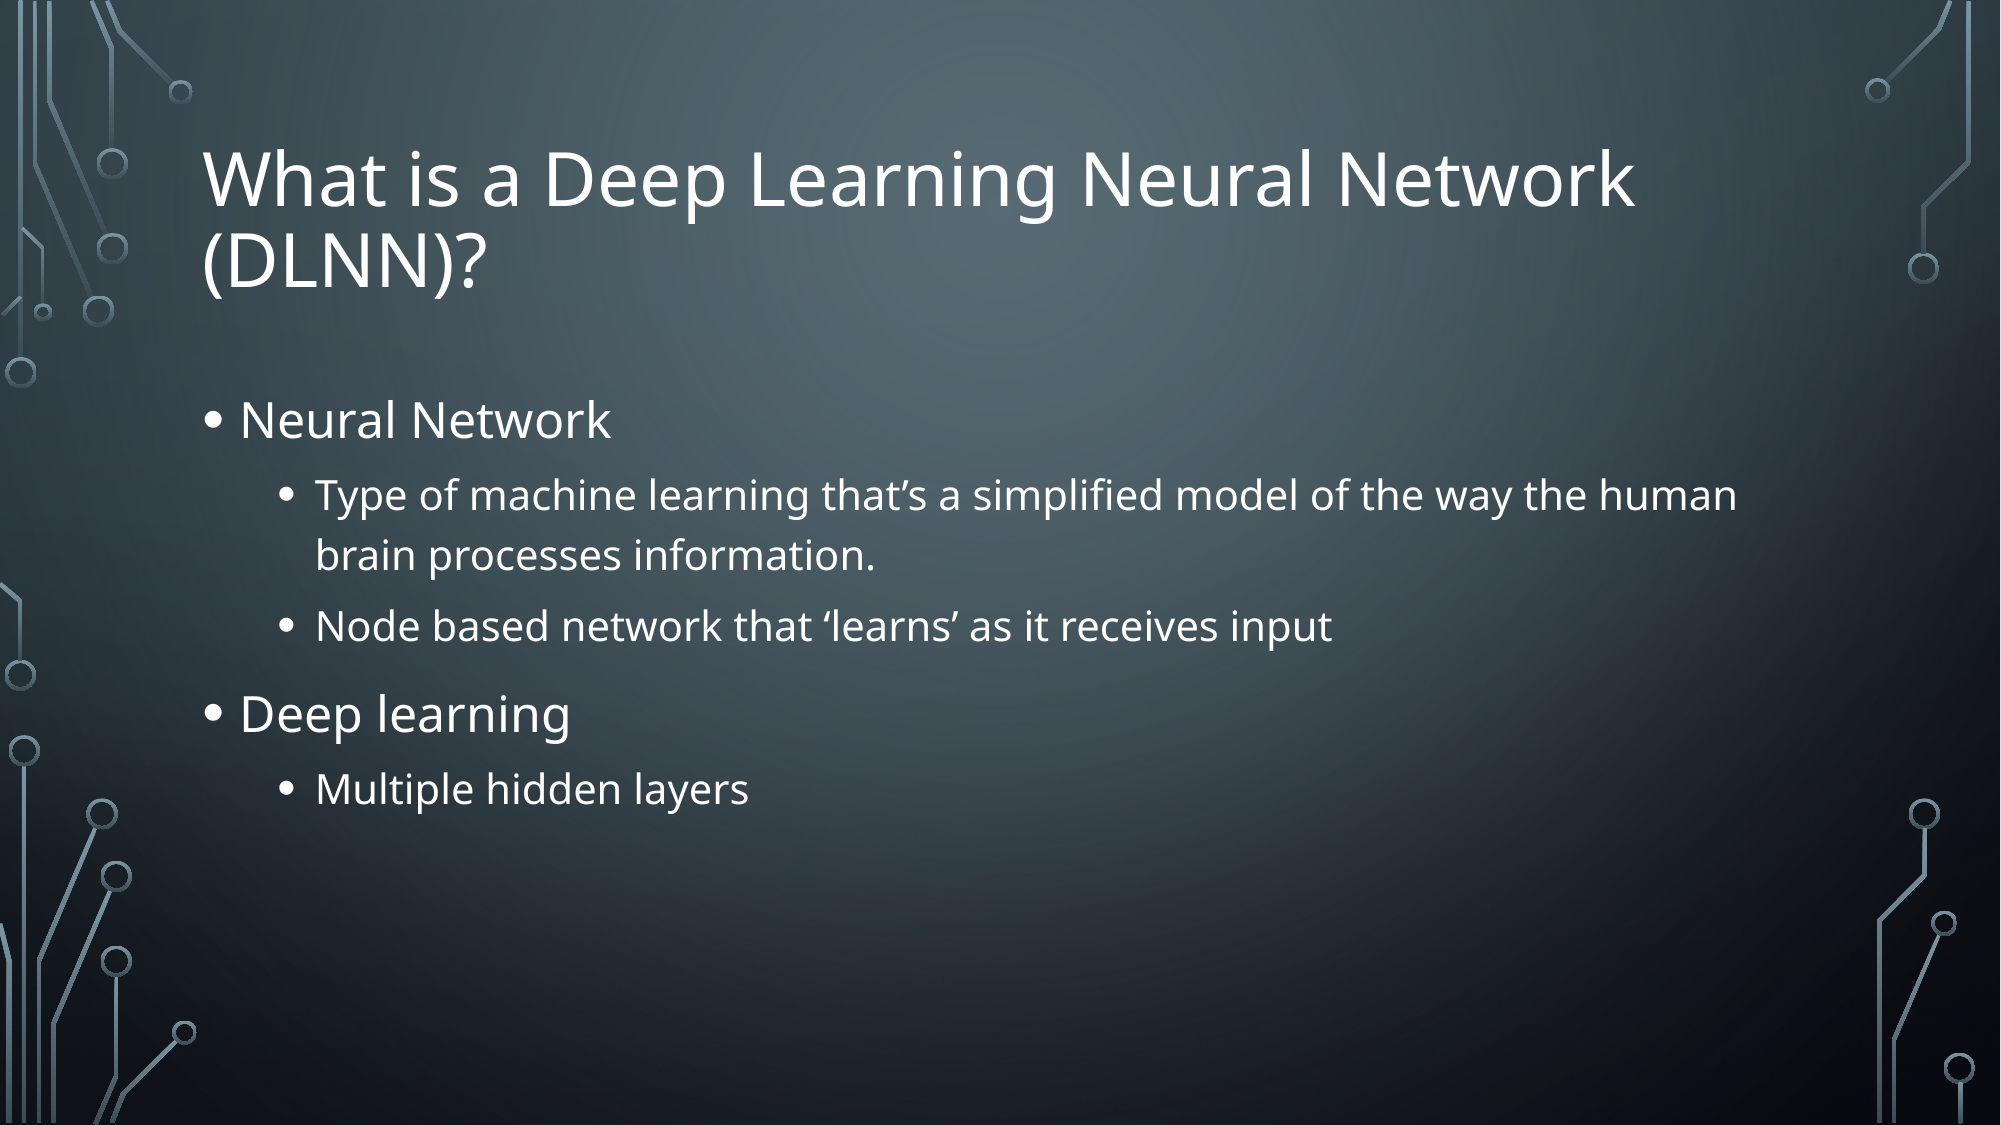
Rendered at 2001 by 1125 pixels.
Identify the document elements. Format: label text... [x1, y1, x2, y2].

list Neural Network Type of machine learning that’s a simplified model of the way the human brain processes information. Node based network that ‘learns’ as it receives input Deep learning Multiple hidden layers [187, 369, 1813, 950]
title What is a Deep Learning Neural Network (DLNN)? [187, 101, 1813, 344]
